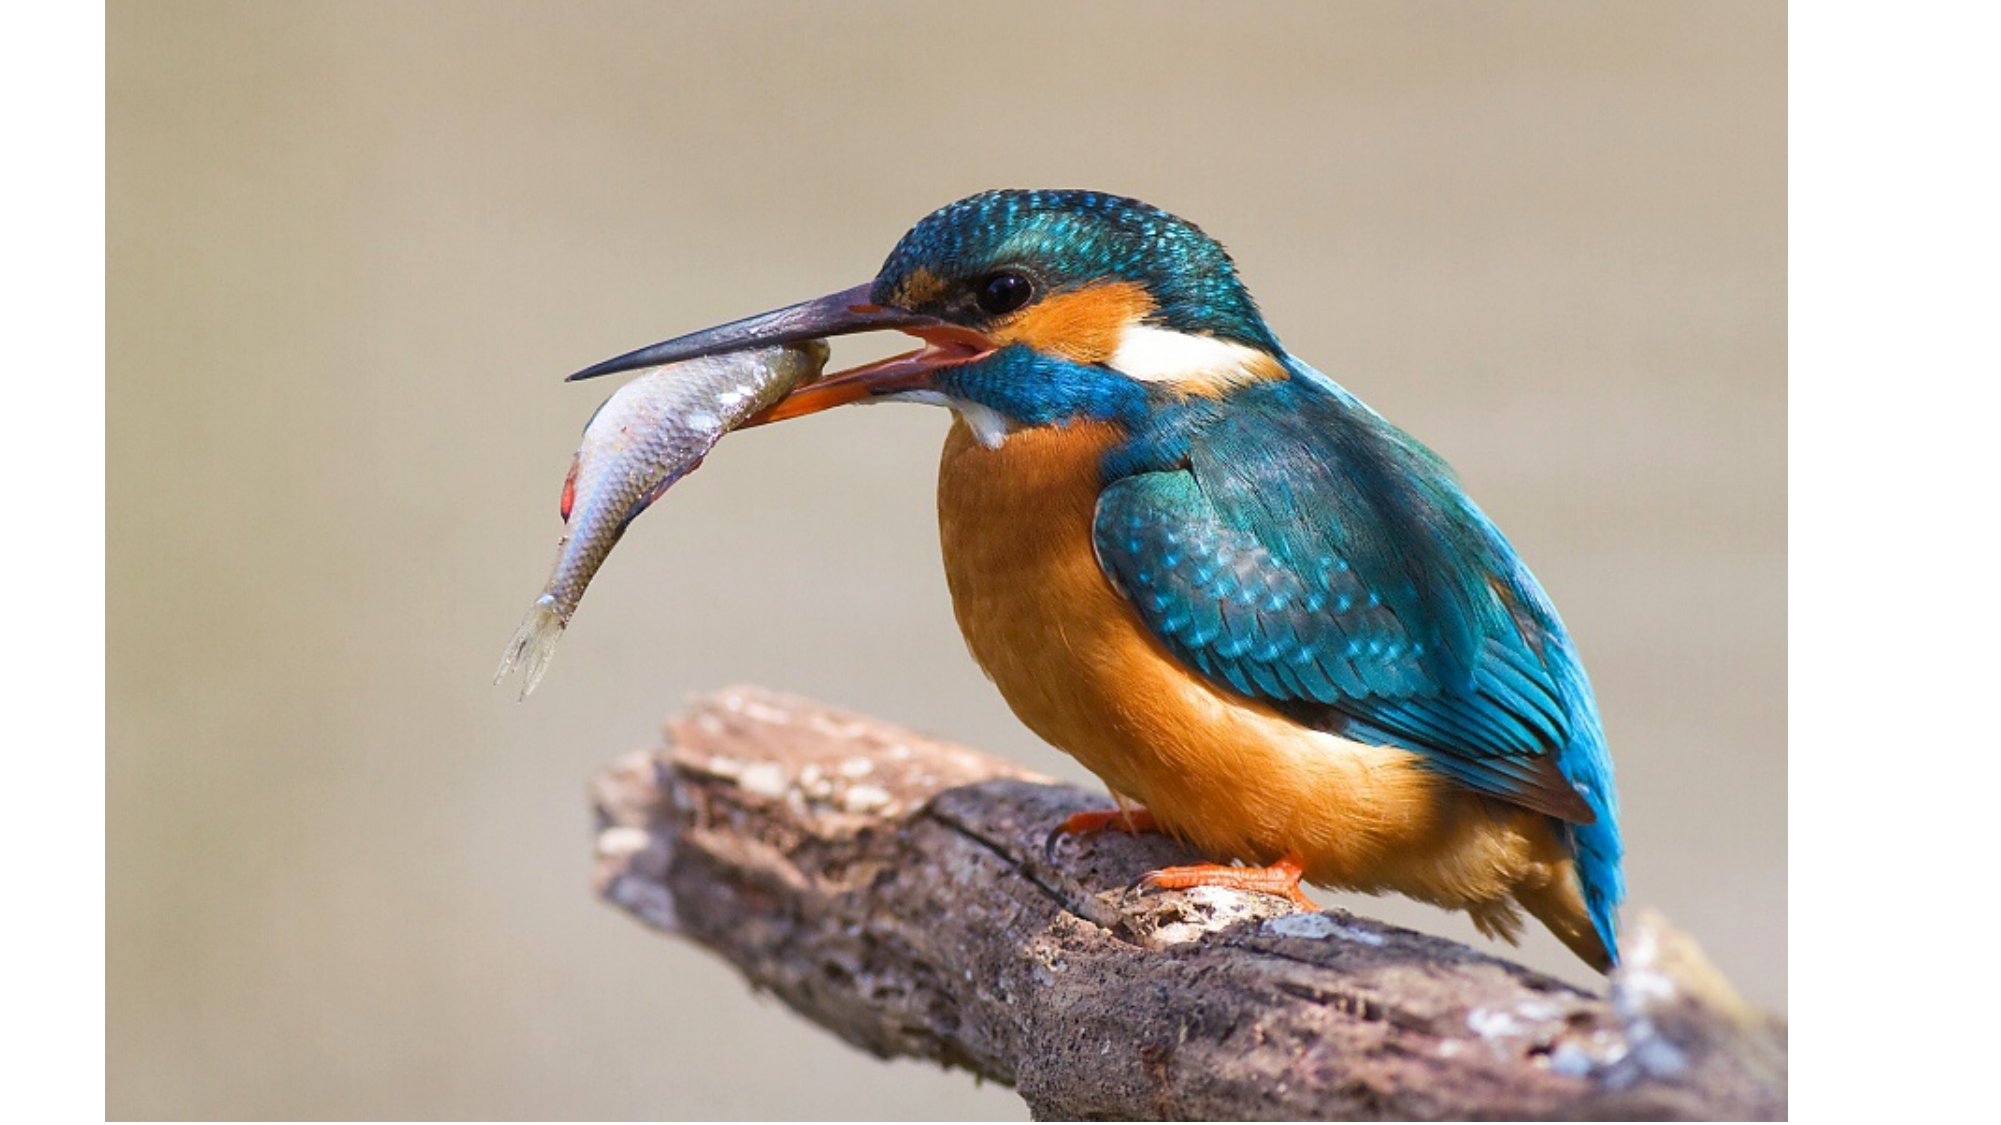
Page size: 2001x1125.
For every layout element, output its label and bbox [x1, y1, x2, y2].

list [105, 0, 1788, 1122]
